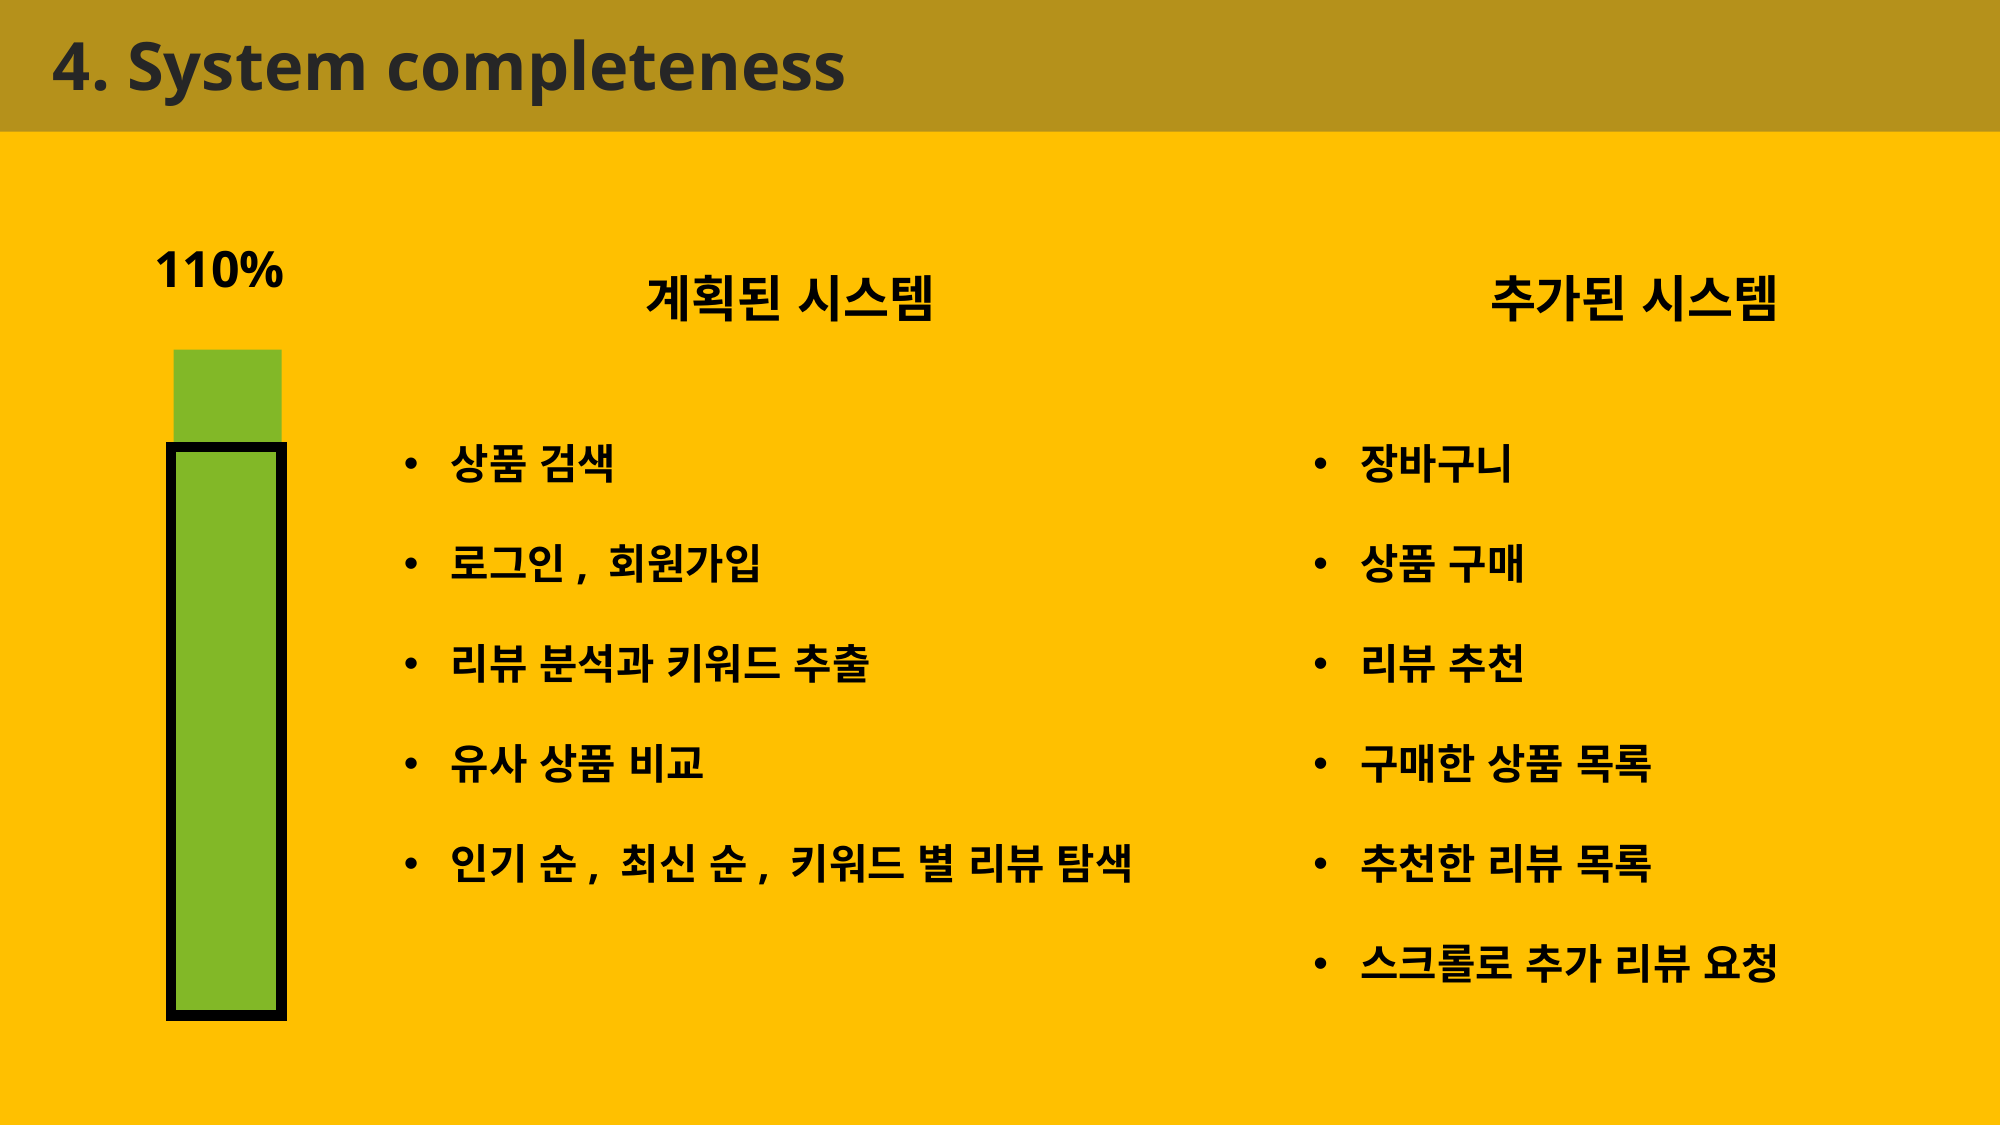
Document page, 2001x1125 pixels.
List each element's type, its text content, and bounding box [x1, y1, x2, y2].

text_box 계획된 시스템 상품 검색 로그인, 회원가입 리뷰 분석과 키워드 추출 유사 상품 비교 인기 순, 최신 순, 키워드 별 리뷰 탐색 [389, 230, 1192, 896]
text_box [139, 230, 335, 1016]
text_box 4. System completeness [20, 15, 1256, 111]
text_box 추가된 시스템 장바구니 상품 구매 리뷰 추천 구매한 상품 목록 추천한 리뷰 목록 스크롤로 추가 리뷰 요청 [1298, 230, 1972, 996]
text_box [0, 0, 2000, 133]
